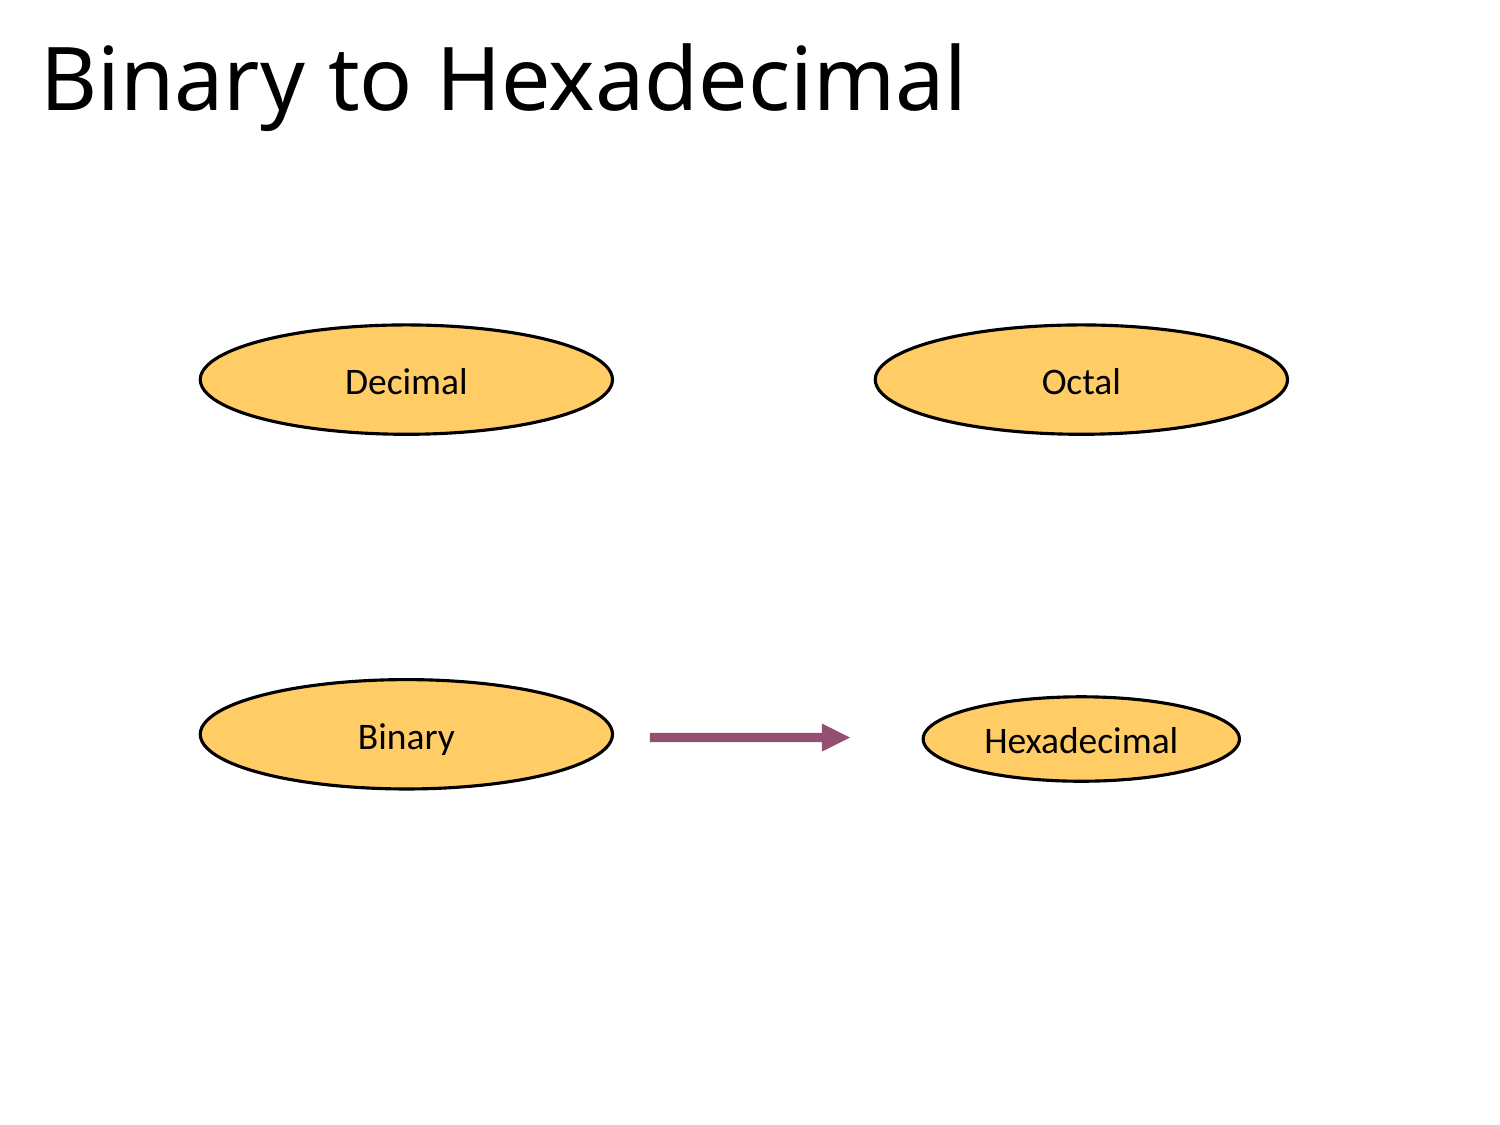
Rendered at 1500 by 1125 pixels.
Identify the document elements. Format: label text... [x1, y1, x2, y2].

text_box Hexadecimal [923, 696, 1240, 782]
text_box [649, 731, 850, 744]
text_box Decimal [200, 324, 613, 435]
text_box Binary [200, 679, 613, 789]
text_box Octal [875, 324, 1288, 435]
title Binary to Hexadecimal [25, 26, 1469, 138]
